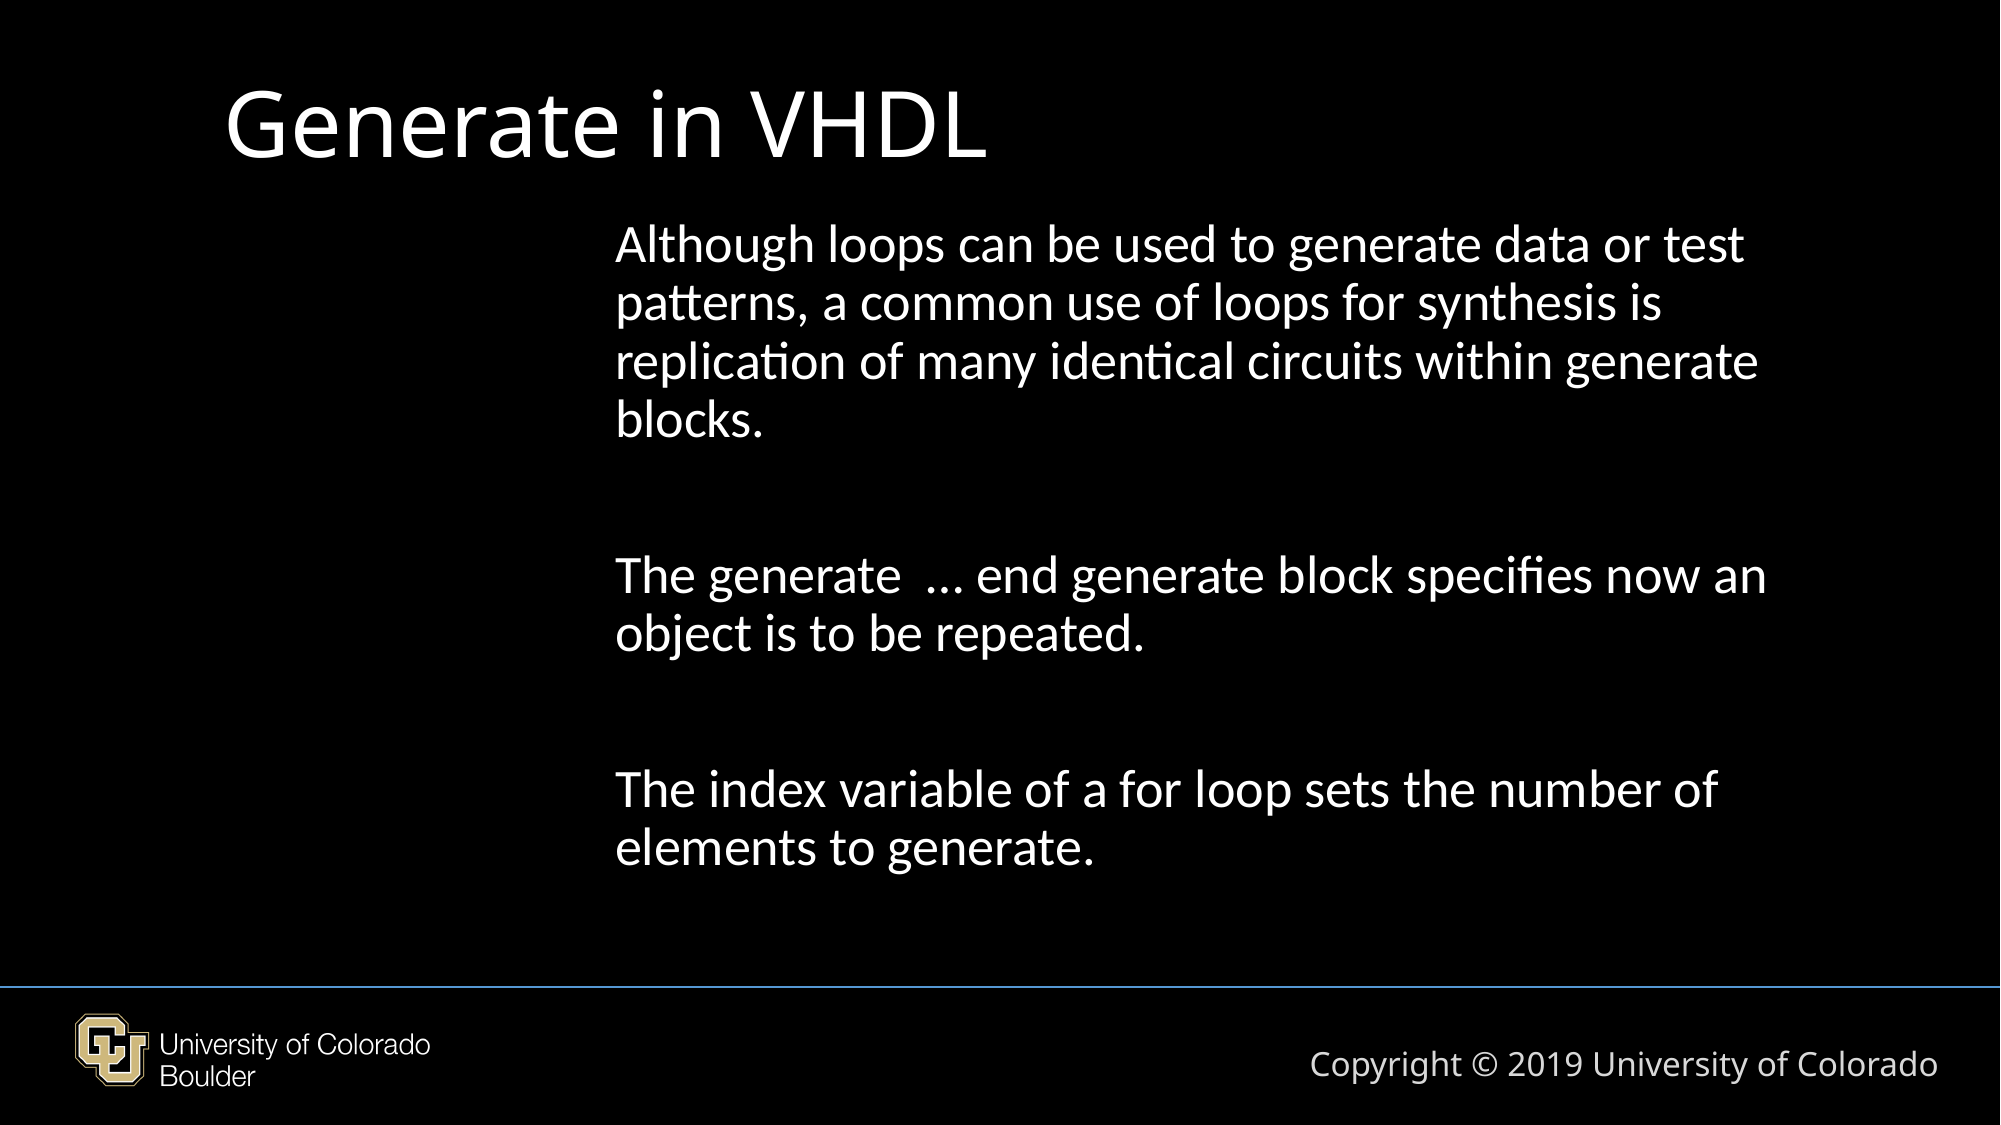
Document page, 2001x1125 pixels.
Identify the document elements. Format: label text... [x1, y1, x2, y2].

text_box Generate in VHDL [137, 59, 1863, 196]
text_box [1294, 1010, 2000, 1118]
text_box Although loops can be used to generate data or test patterns, a common use of loops for synthesis is replication of many identical circuits within generate blocks. The generate … end generate block specifies now an object is to be repeated. The index variable of a for loop sets the number of elements to generate. [600, 208, 1895, 966]
picture [62, 1007, 458, 1105]
